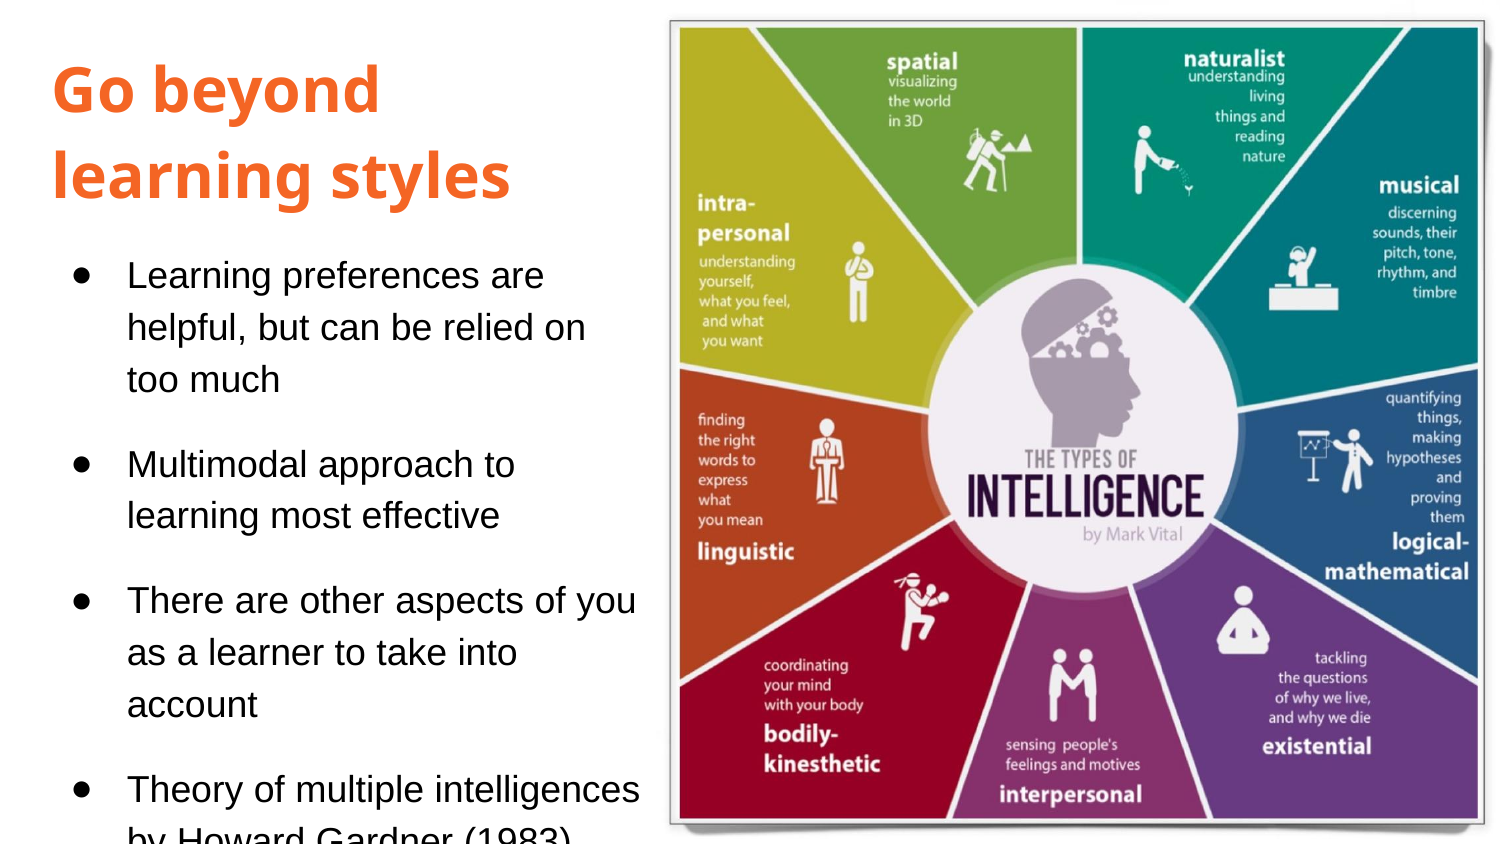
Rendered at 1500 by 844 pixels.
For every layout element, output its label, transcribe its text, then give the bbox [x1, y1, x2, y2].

title Go beyond learning styles Learning preferences are helpful, but can be relied on too much Multimodal approach to learning most effective There are other aspects of you as a learner to take into account Theory of multiple intelligences by Howard Gardner (1983) [36, 23, 650, 770]
picture [655, 0, 1500, 844]
